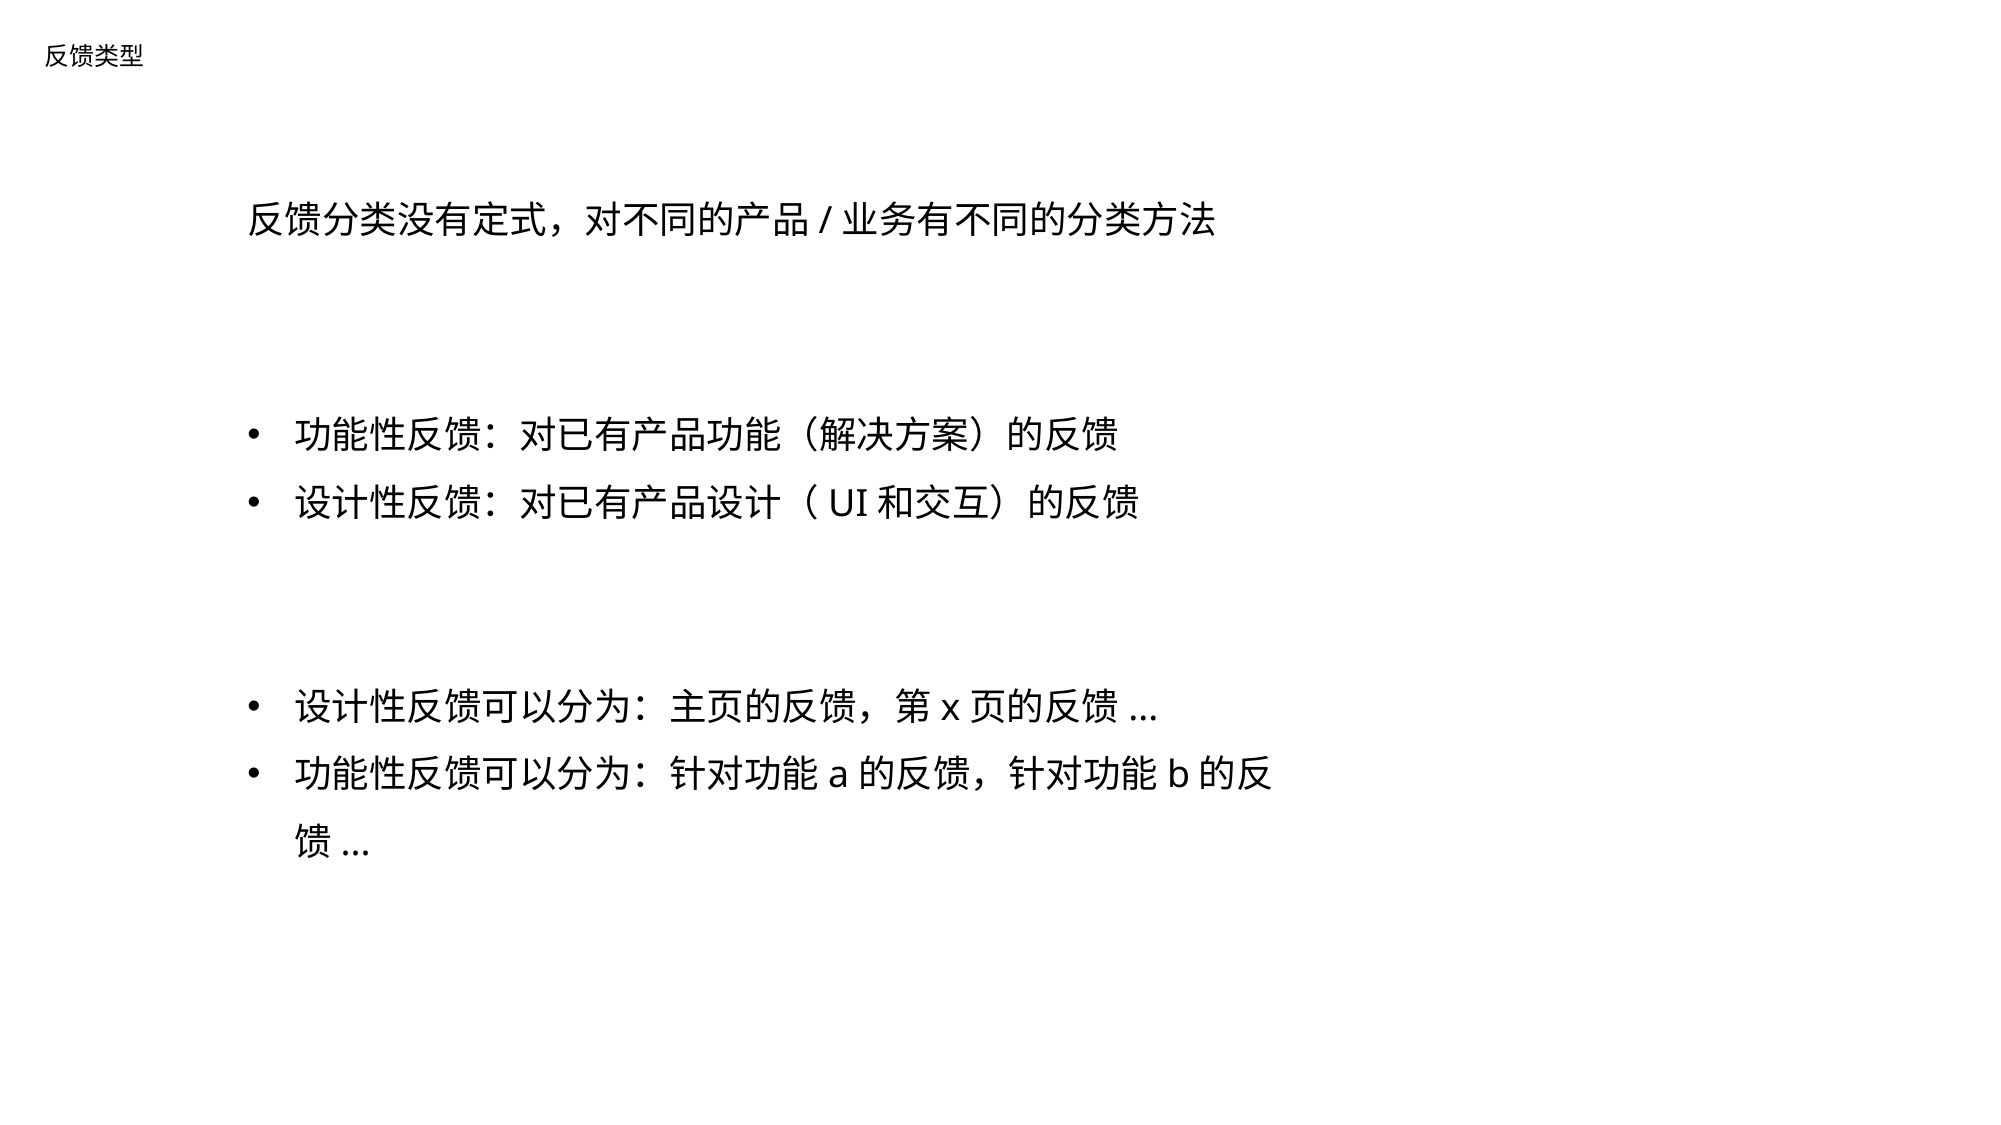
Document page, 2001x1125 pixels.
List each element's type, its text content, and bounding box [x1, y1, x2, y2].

text_box 功能性反馈：对已有产品功能（解决方案）的反馈 设计性反馈：对已有产品设计（UI和交互）的反馈 [232, 381, 1233, 531]
text_box 设计性反馈可以分为：主页的反馈，第x页的反馈... 功能性反馈可以分为：针对功能a的反馈，针对功能b的反馈... [232, 653, 1330, 871]
text_box 反馈类型 [29, 17, 1186, 78]
text_box 反馈分类没有定式，对不同的产品/业务有不同的分类方法 [232, 188, 1494, 249]
